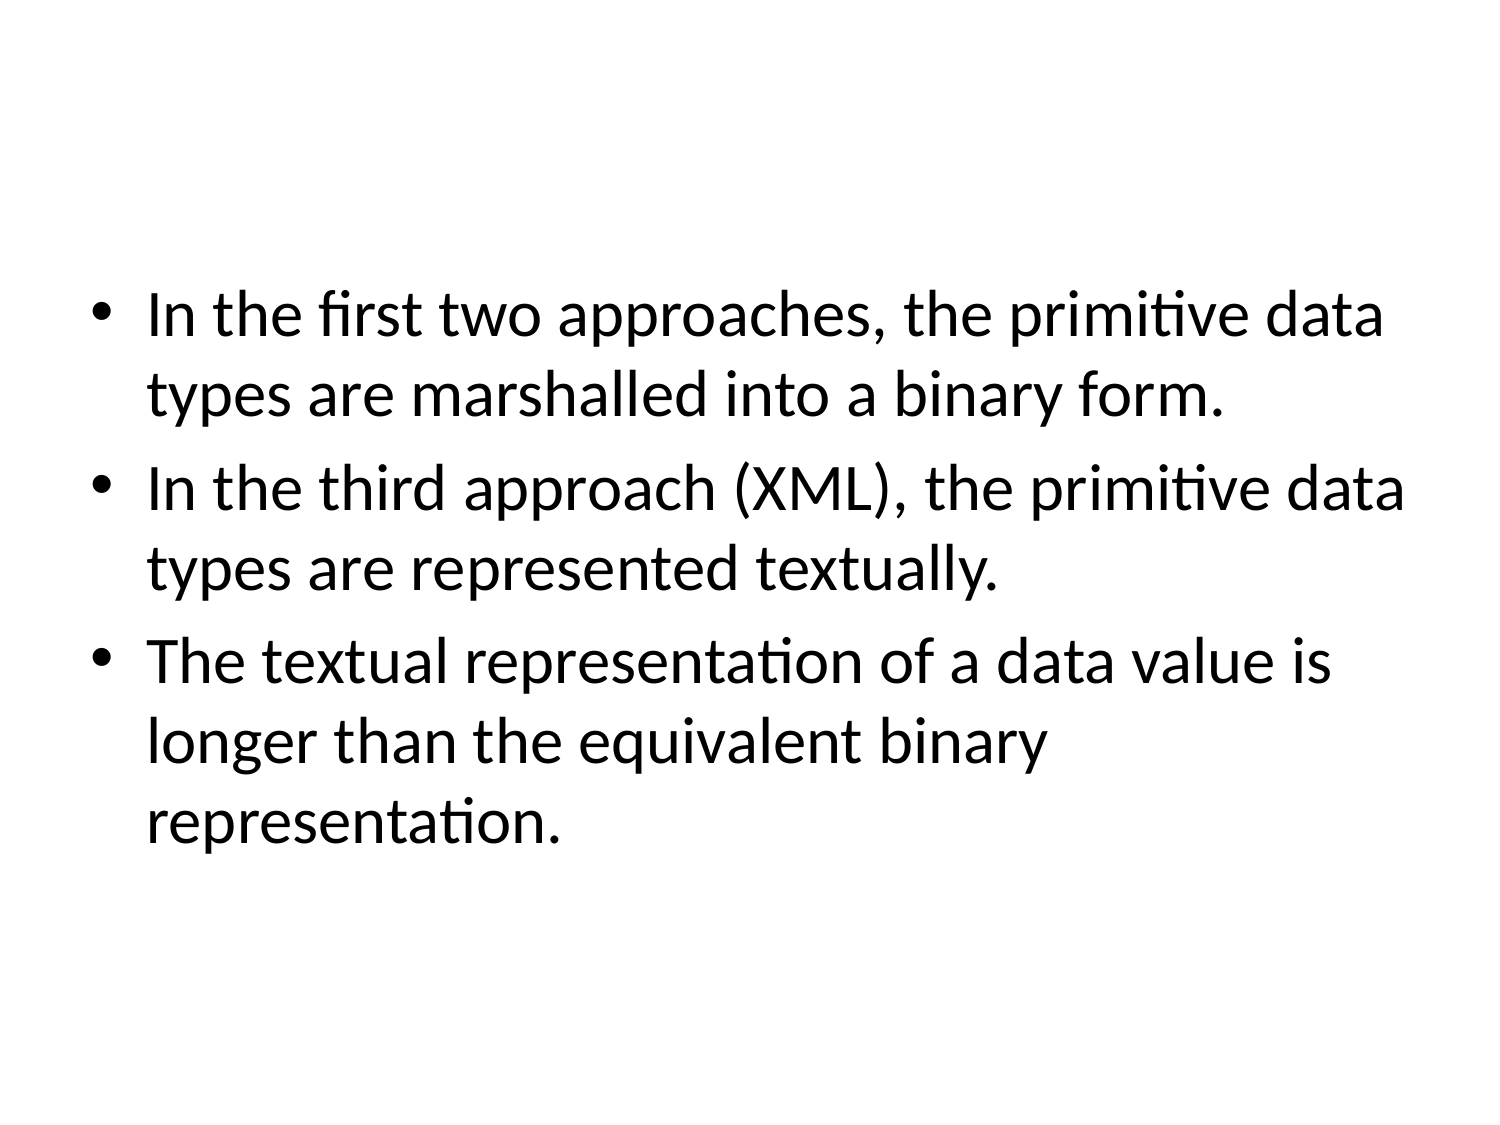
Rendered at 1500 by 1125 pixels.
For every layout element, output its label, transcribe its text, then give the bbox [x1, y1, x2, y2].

list In the first two approaches, the primitive data types are marshalled into a binary form. In the third approach (XML), the primitive data types are represented textually. The textual representation of a data value is longer than the equivalent binary representation. [75, 262, 1425, 1005]
